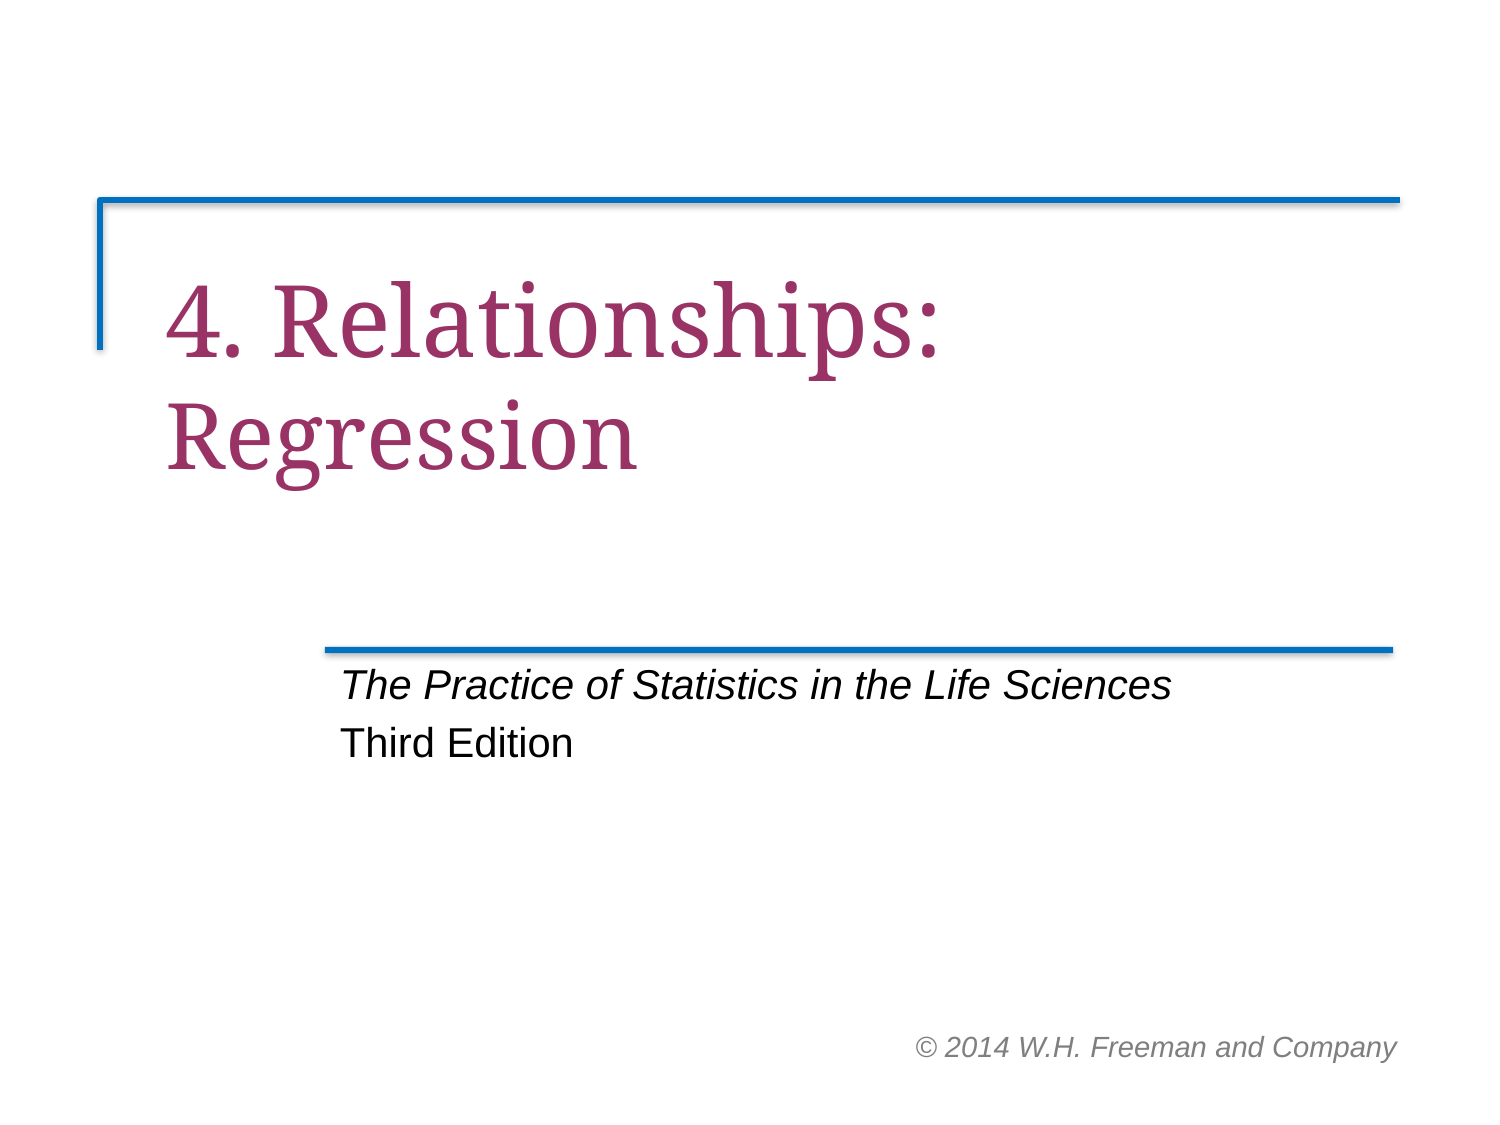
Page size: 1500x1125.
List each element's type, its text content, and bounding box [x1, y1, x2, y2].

text_box © 2014 W.H. Freeman and Company [823, 1020, 1413, 1071]
title 4. Relationships: Regression [150, 249, 1401, 538]
subtitle The Practice of Statistics in the Life Sciences Third Edition [324, 650, 1400, 938]
